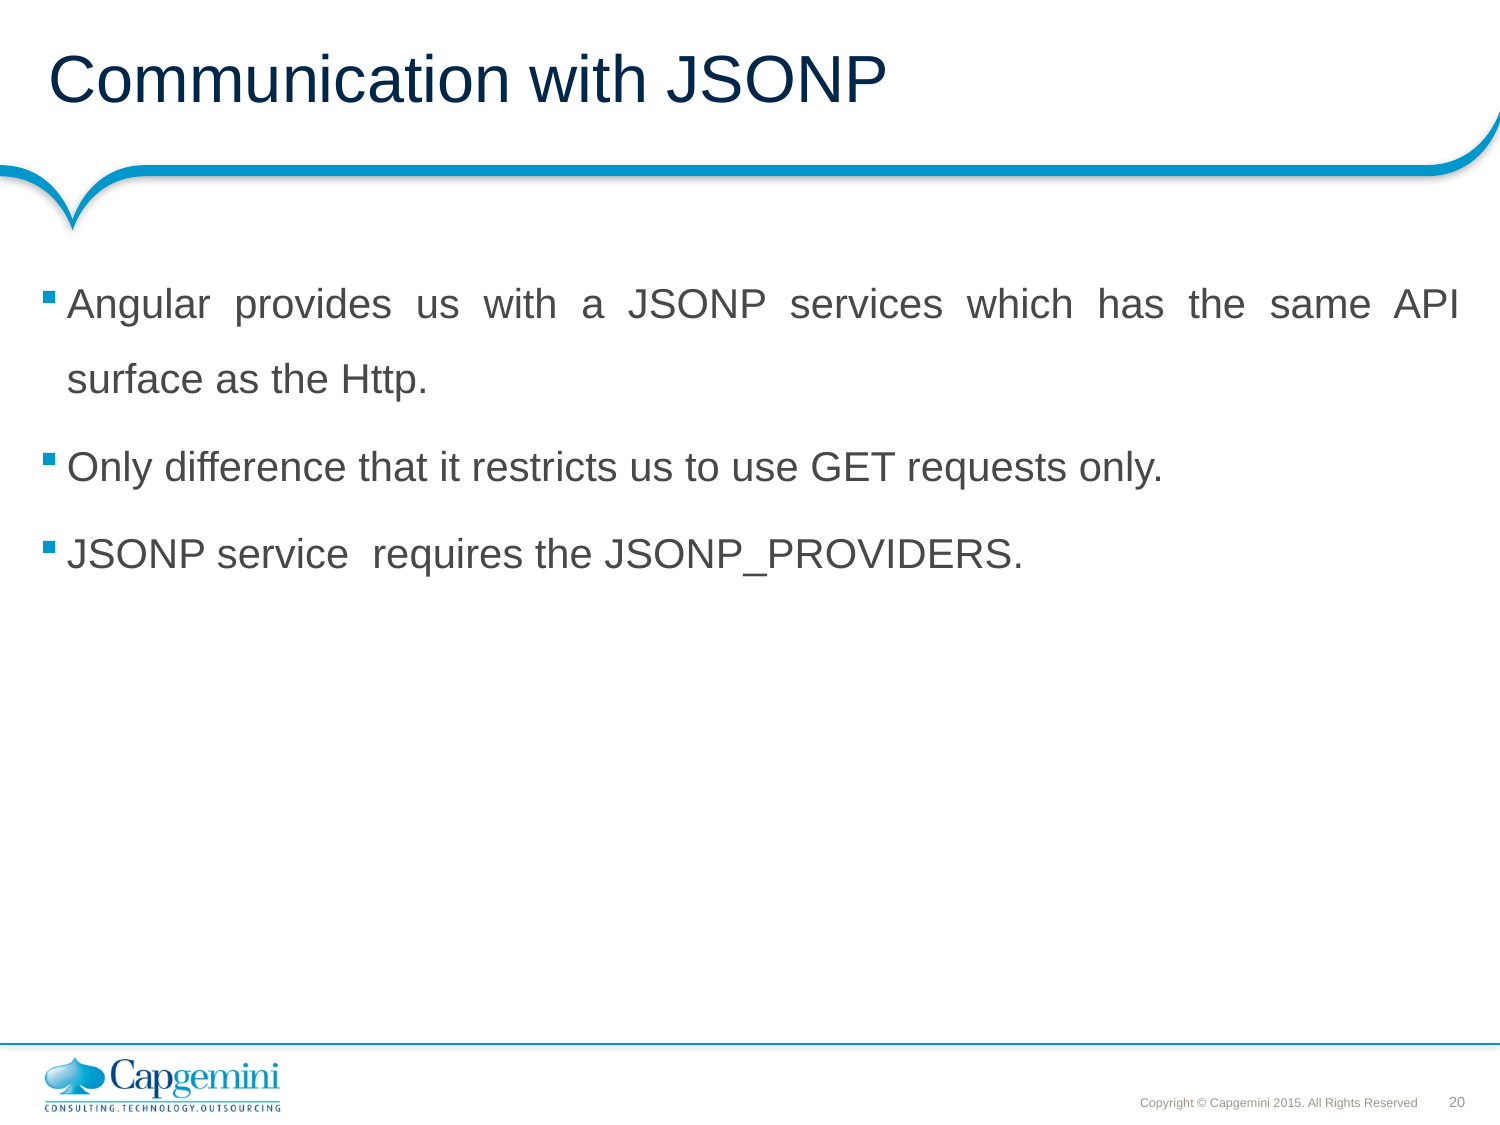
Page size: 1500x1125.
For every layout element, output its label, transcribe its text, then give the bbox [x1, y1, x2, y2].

list Angular provides us with a JSONP services which has the same API surface as the Http. Only difference that it restricts us to use GET requests only. JSONP service requires the JSONP_PROVIDERS. [21, 240, 1473, 1022]
picture [44, 1056, 281, 1113]
title Communication with JSONP [0, 0, 1500, 165]
